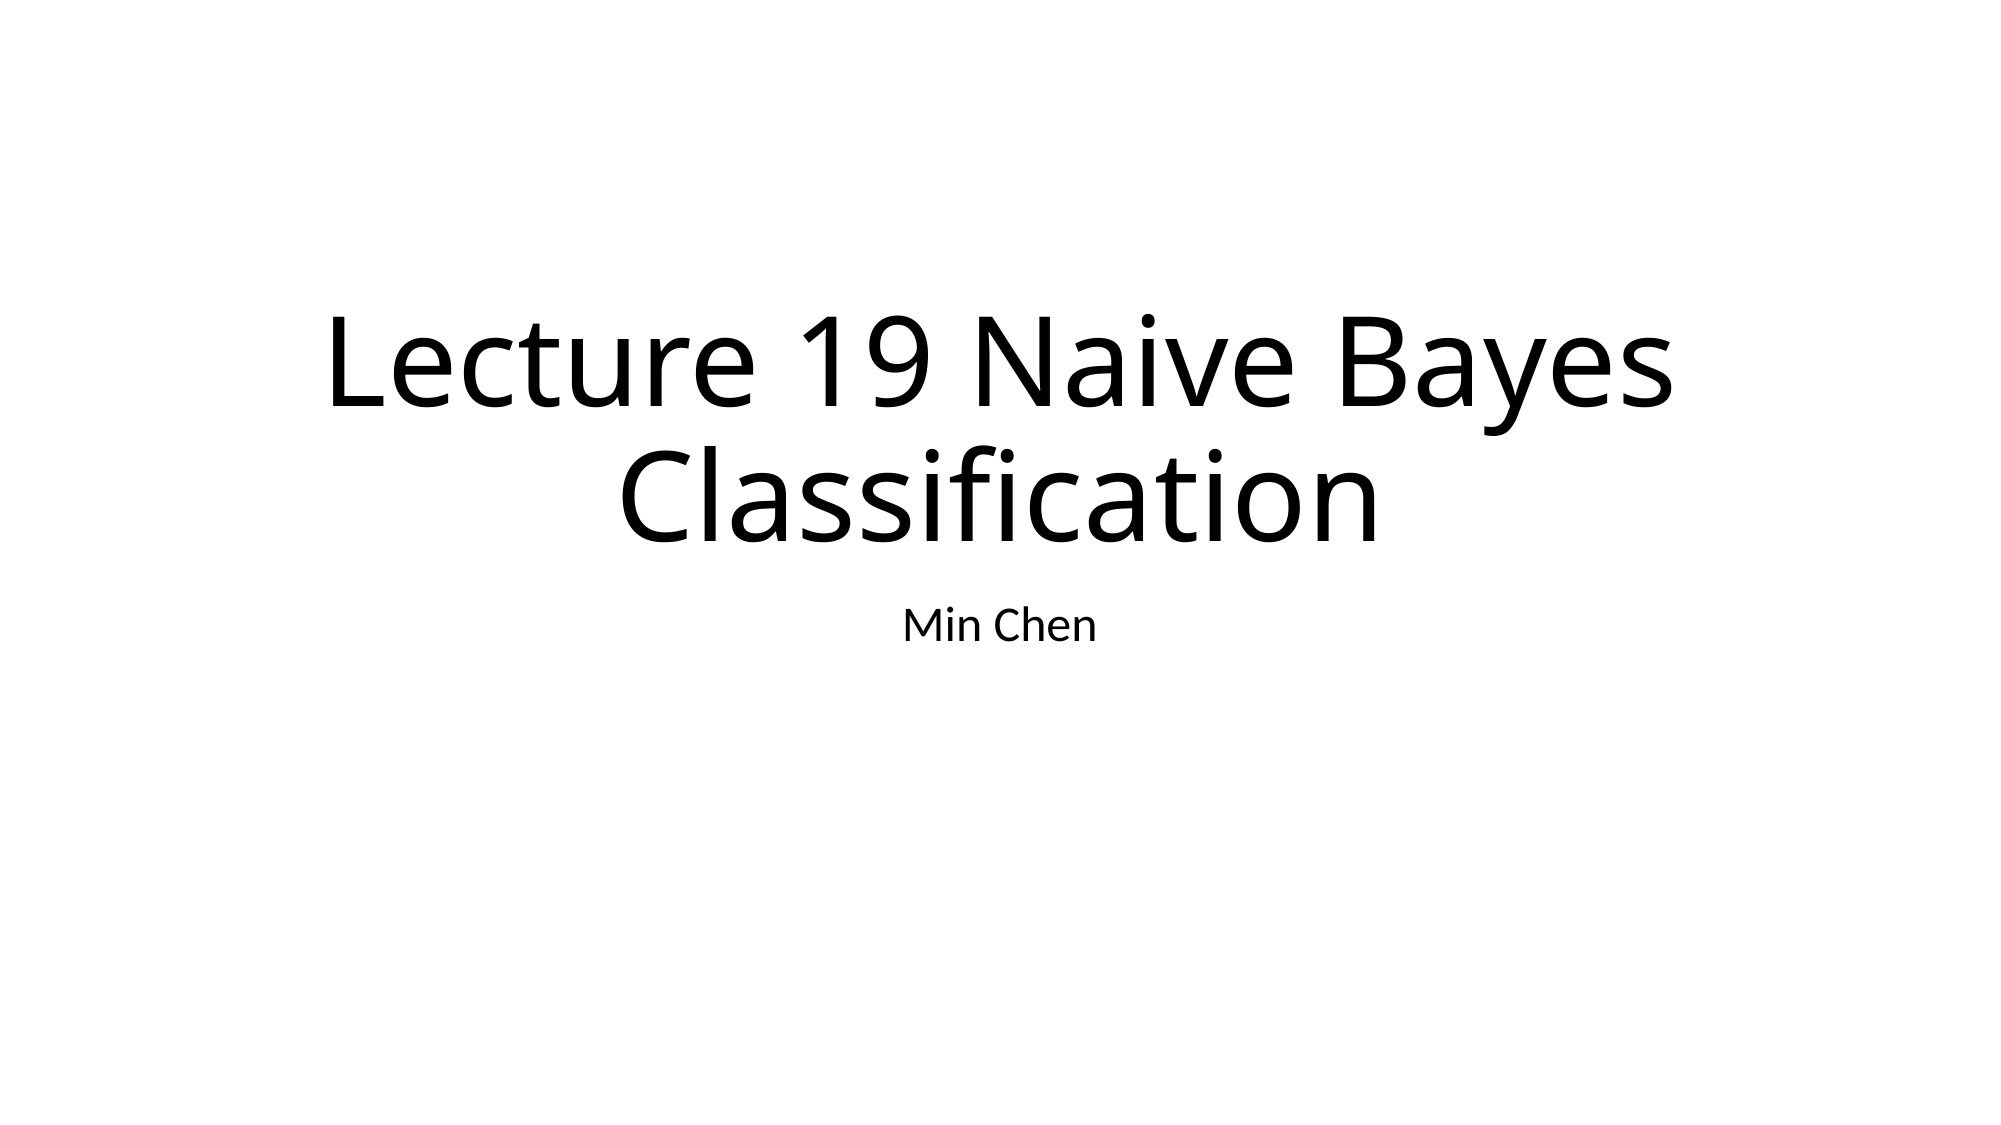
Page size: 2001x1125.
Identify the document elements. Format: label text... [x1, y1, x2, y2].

subtitle Min Chen [249, 590, 1750, 863]
title Lecture 19 Naive Bayes Classification [249, 184, 1750, 576]
